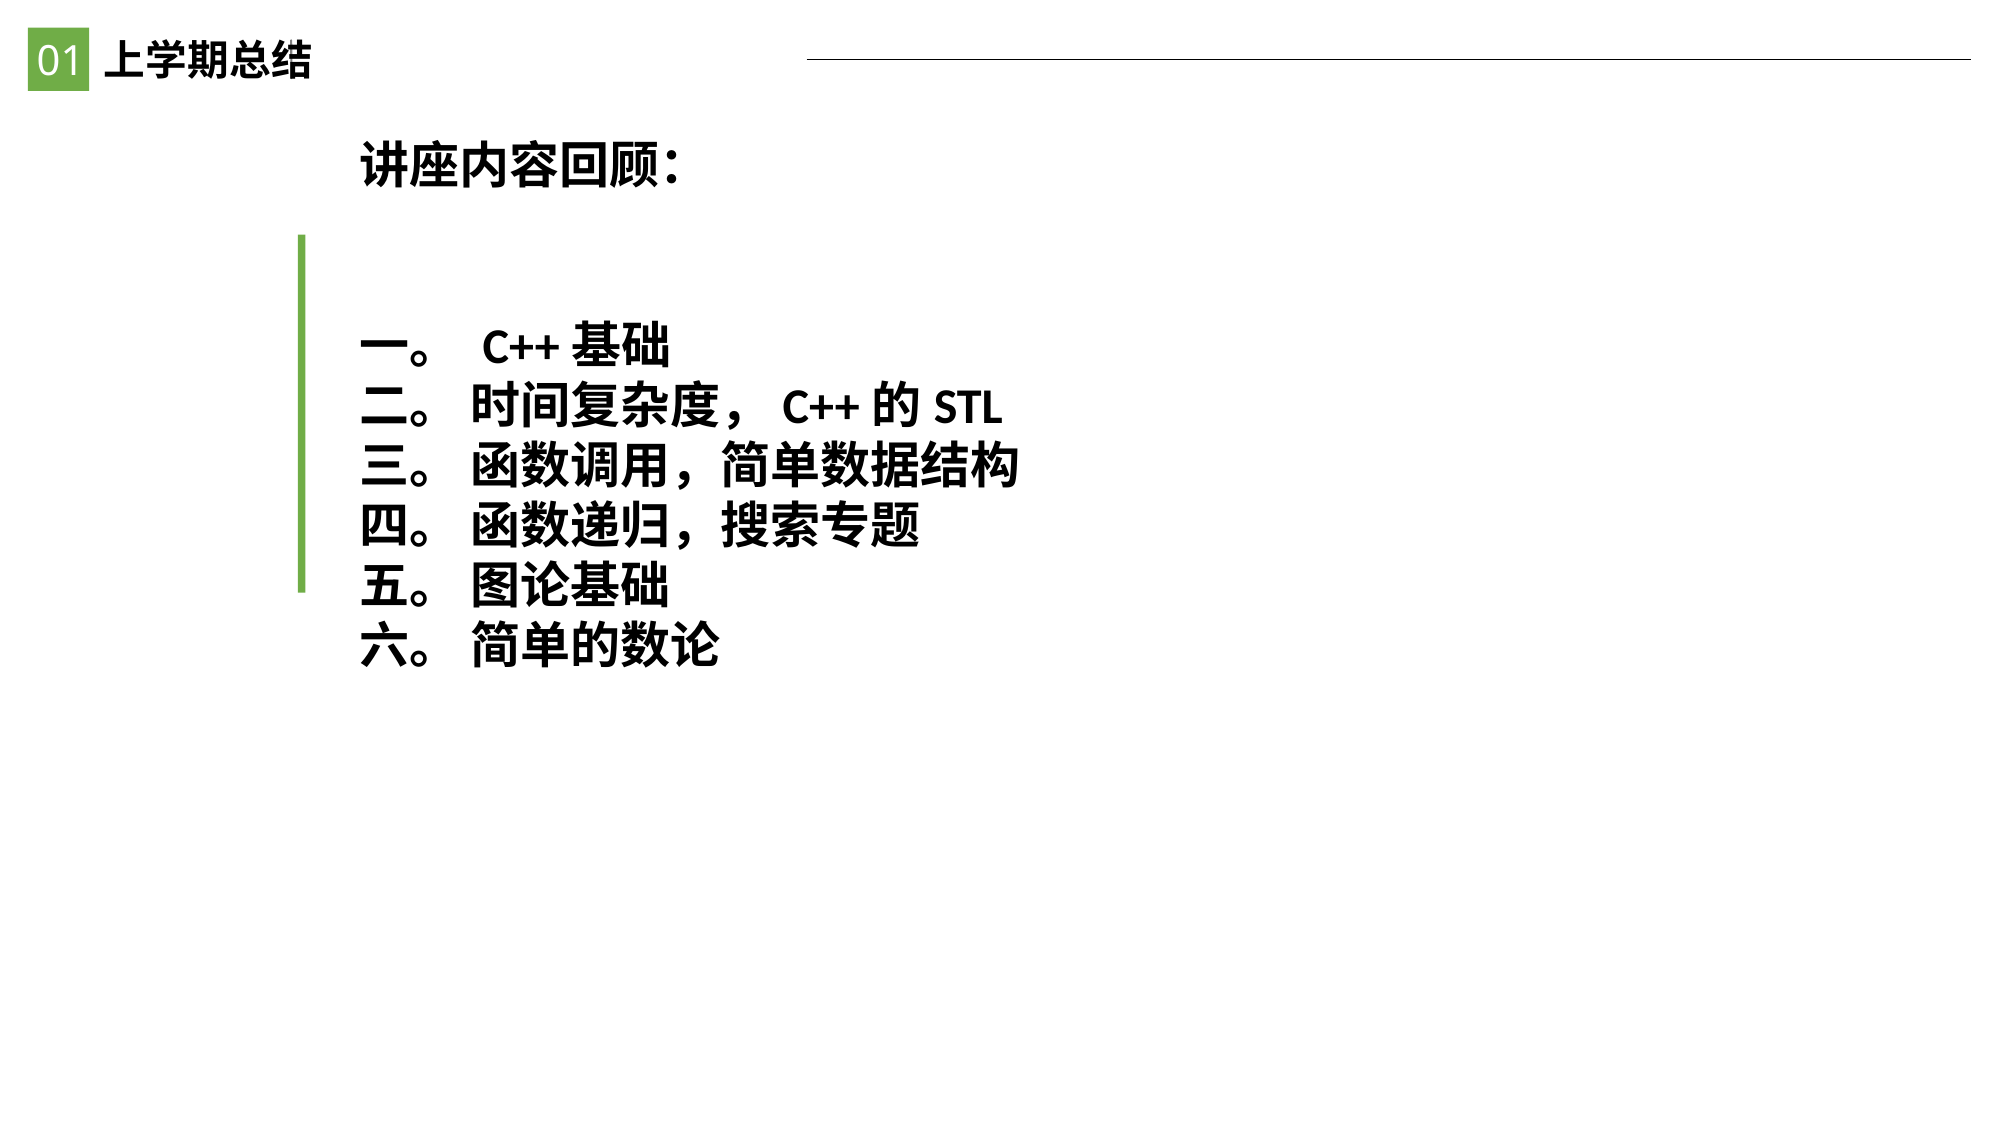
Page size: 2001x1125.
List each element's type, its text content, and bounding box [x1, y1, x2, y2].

text_box 01 [0, 26, 132, 92]
text_box 讲座内容回顾： 一。 C++基础 二。 时间复杂度，C++的STL 三。 函数调用，简单数据结构 四。 函数递归，搜索专题 五。 图论基础 六。 简单的数论 [344, 125, 1656, 681]
text_box [297, 234, 306, 594]
text_box 上学期总结 [132, 26, 429, 92]
